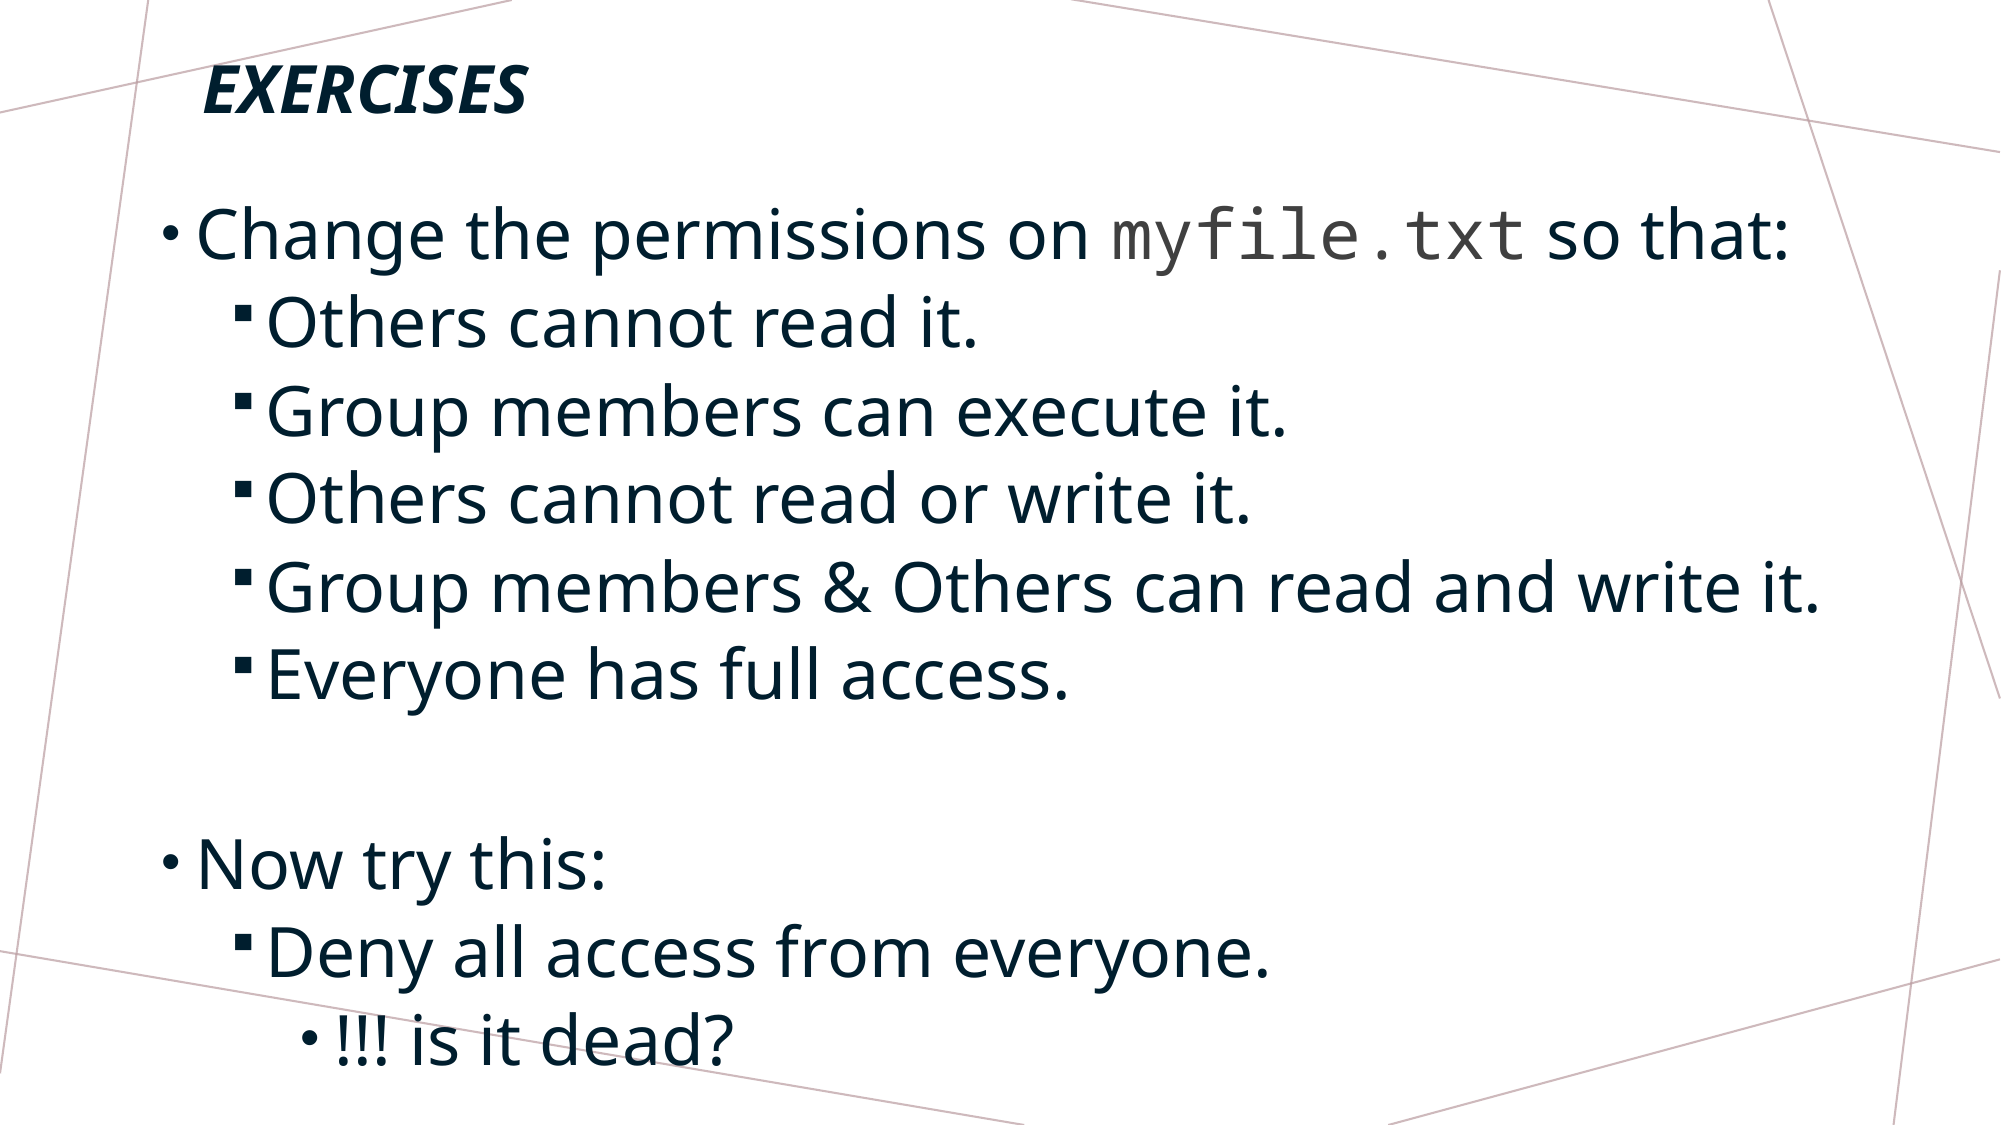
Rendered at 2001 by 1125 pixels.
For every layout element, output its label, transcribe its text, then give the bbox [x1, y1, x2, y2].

title Exercises [187, 49, 634, 136]
list Change the permissions on myfile.txt so that: Others cannot read it. Group members can execute it. Others cannot read or write it. Group members & Others can read and write it. Everyone has full access. Now try this: Deny all access from everyone. !!! is it dead? [146, 182, 1877, 1125]
